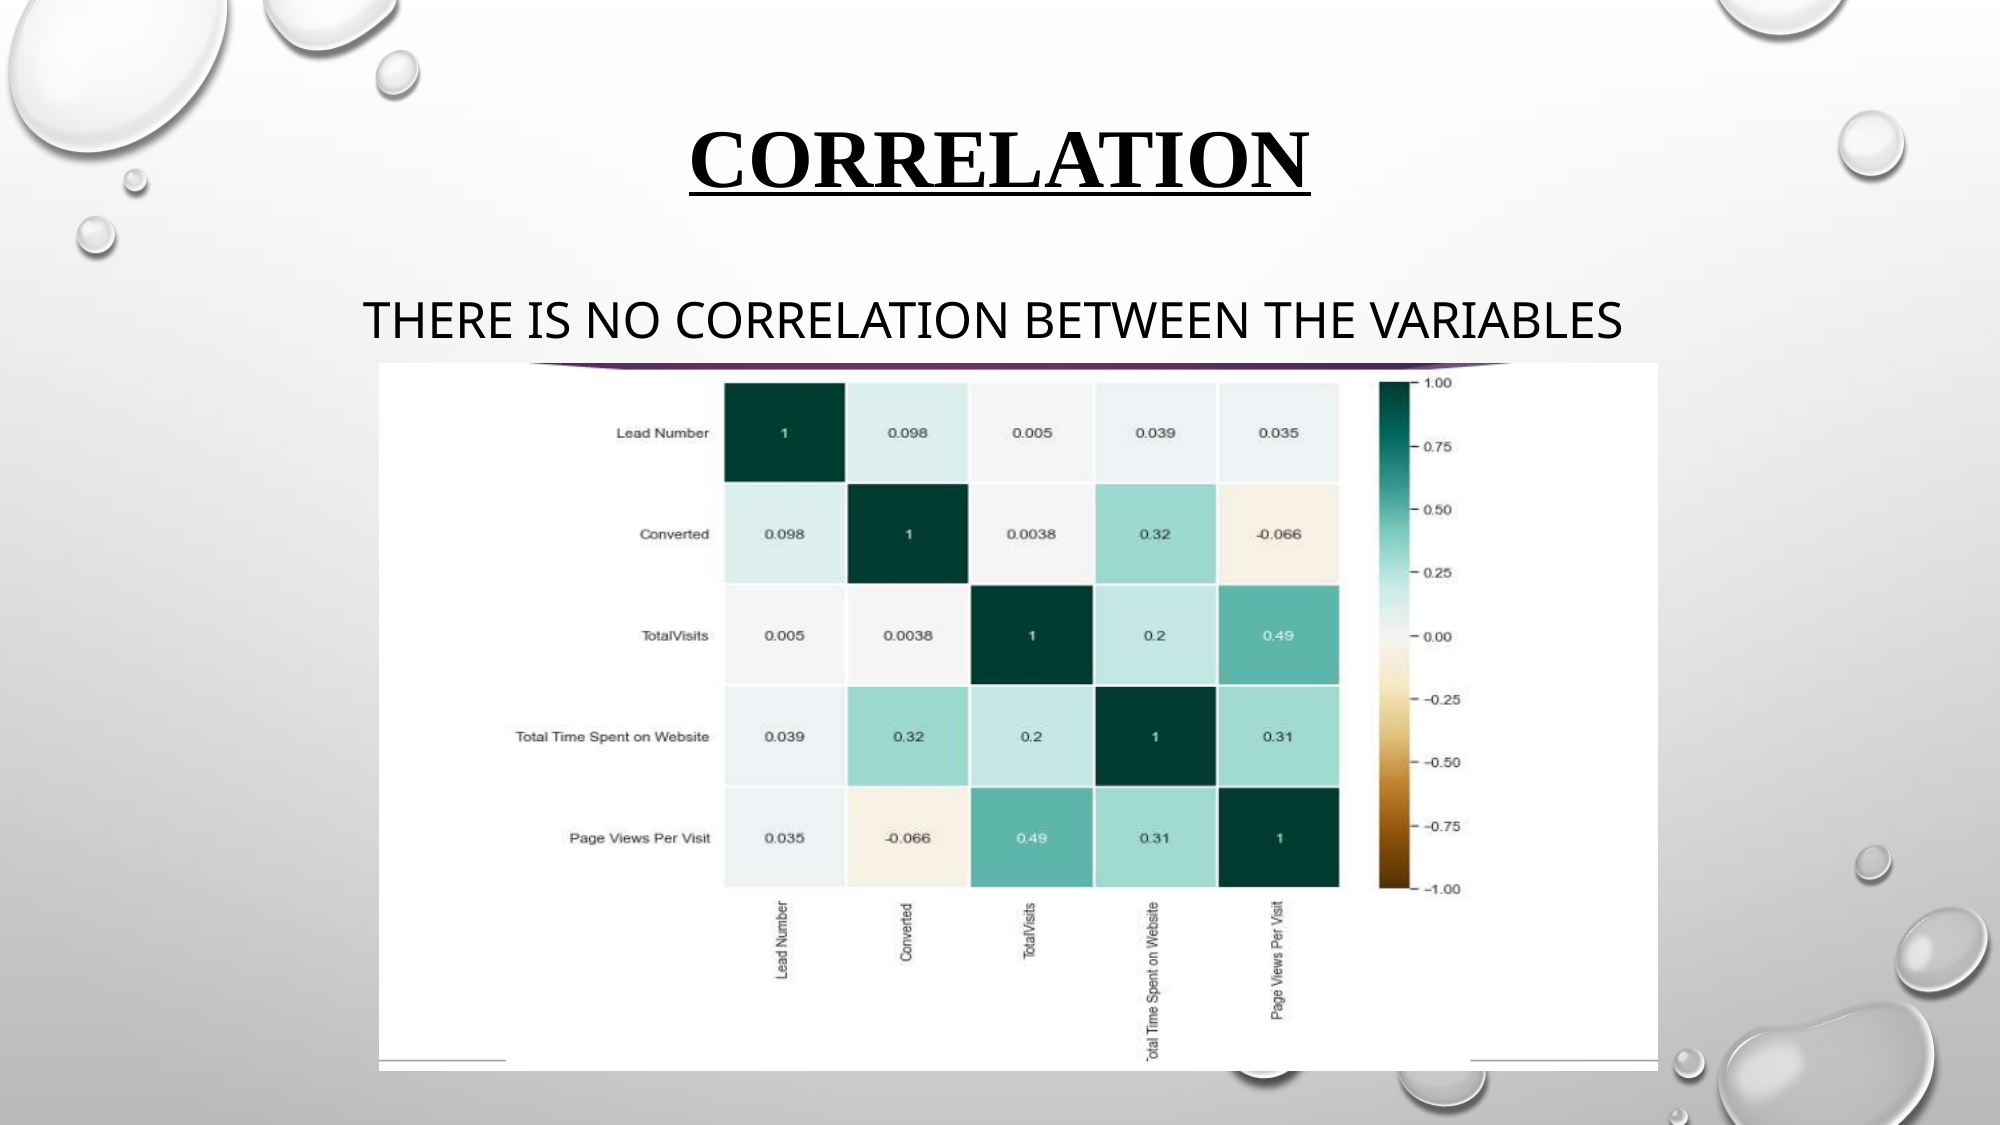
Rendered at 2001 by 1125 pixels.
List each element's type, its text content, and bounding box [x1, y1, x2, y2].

picture [0, 0, 2000, 1125]
title Correlation There is no correlation between the variables [149, 101, 1851, 364]
